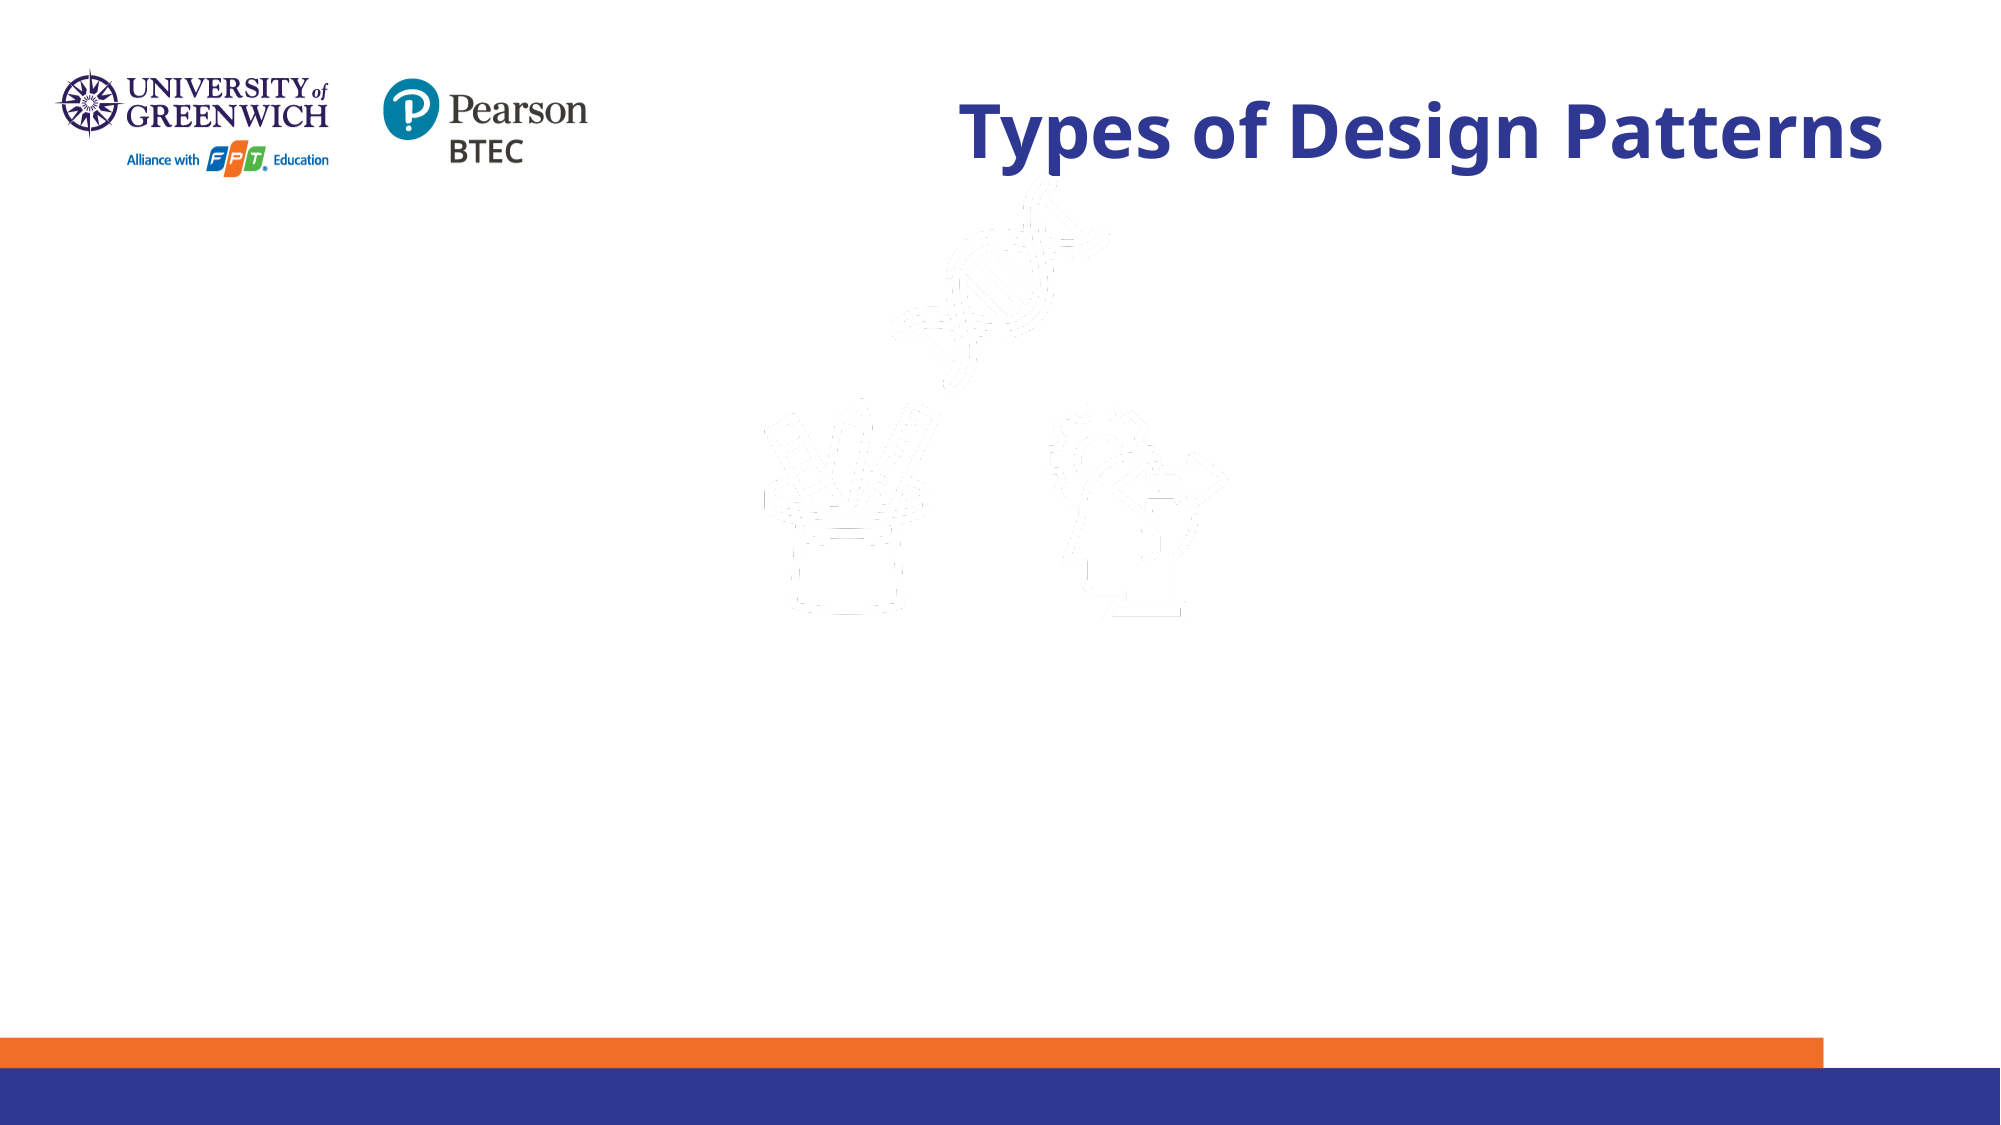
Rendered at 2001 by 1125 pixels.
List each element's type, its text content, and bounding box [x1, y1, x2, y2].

picture [0, 0, 2000, 1125]
title Types of Design Patterns [894, 76, 1900, 209]
